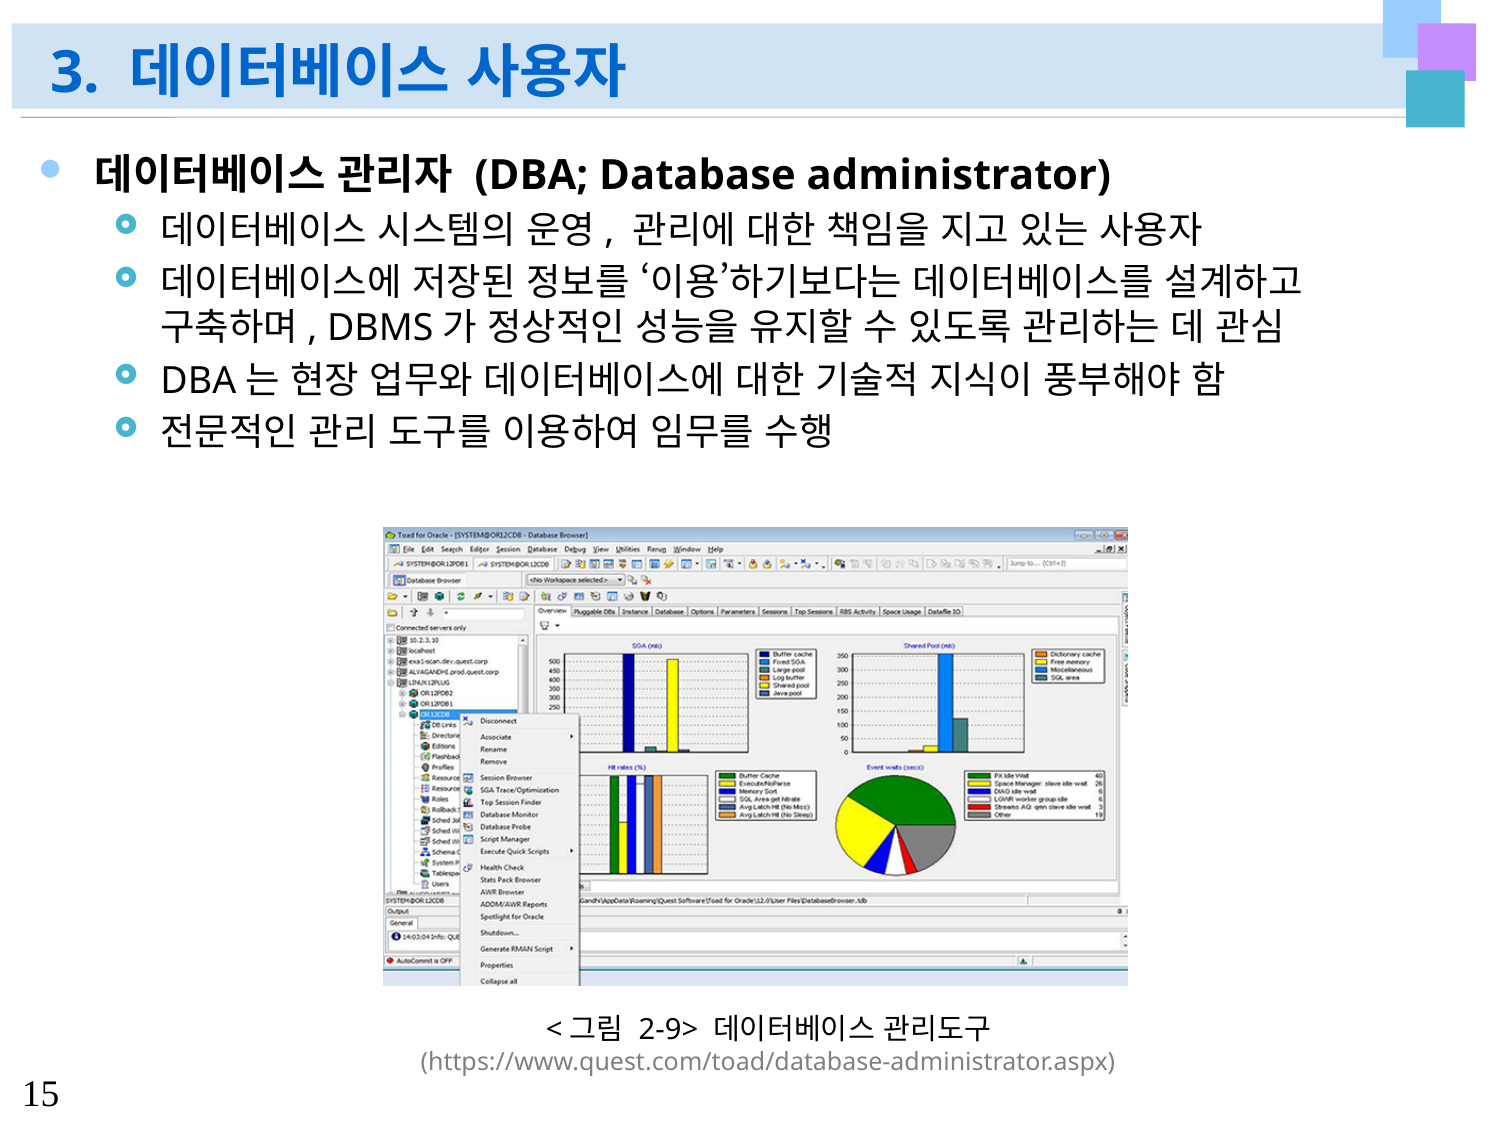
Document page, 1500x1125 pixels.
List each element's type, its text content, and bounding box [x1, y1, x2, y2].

text_box <그림 2-9> 데이터베이스 관리도구 (https://www.quest.com/toad/database-administrator.aspx) [405, 1002, 1132, 1083]
title 3. 데이터베이스 사용자 [34, 25, 1383, 114]
picture [383, 526, 1129, 986]
list 데이터베이스 관리자 (DBA; Database administrator) 데이터베이스 시스템의 운영, 관리에 대한 책임을 지고 있는 사용자 데이터베이스에 저장된 정보를 ‘이용’하기보다는 데이터베이스를 설계하고 구축하며, DBMS가 정상적인 성능을 유지할 수 있도록 관리하는 데 관심 DBA는 현장 업무와 데이터베이스에 대한 기술적 지식이 풍부해야 함 전문적인 관리 도구를 이용하여 임무를 수행 [23, 140, 1466, 1044]
